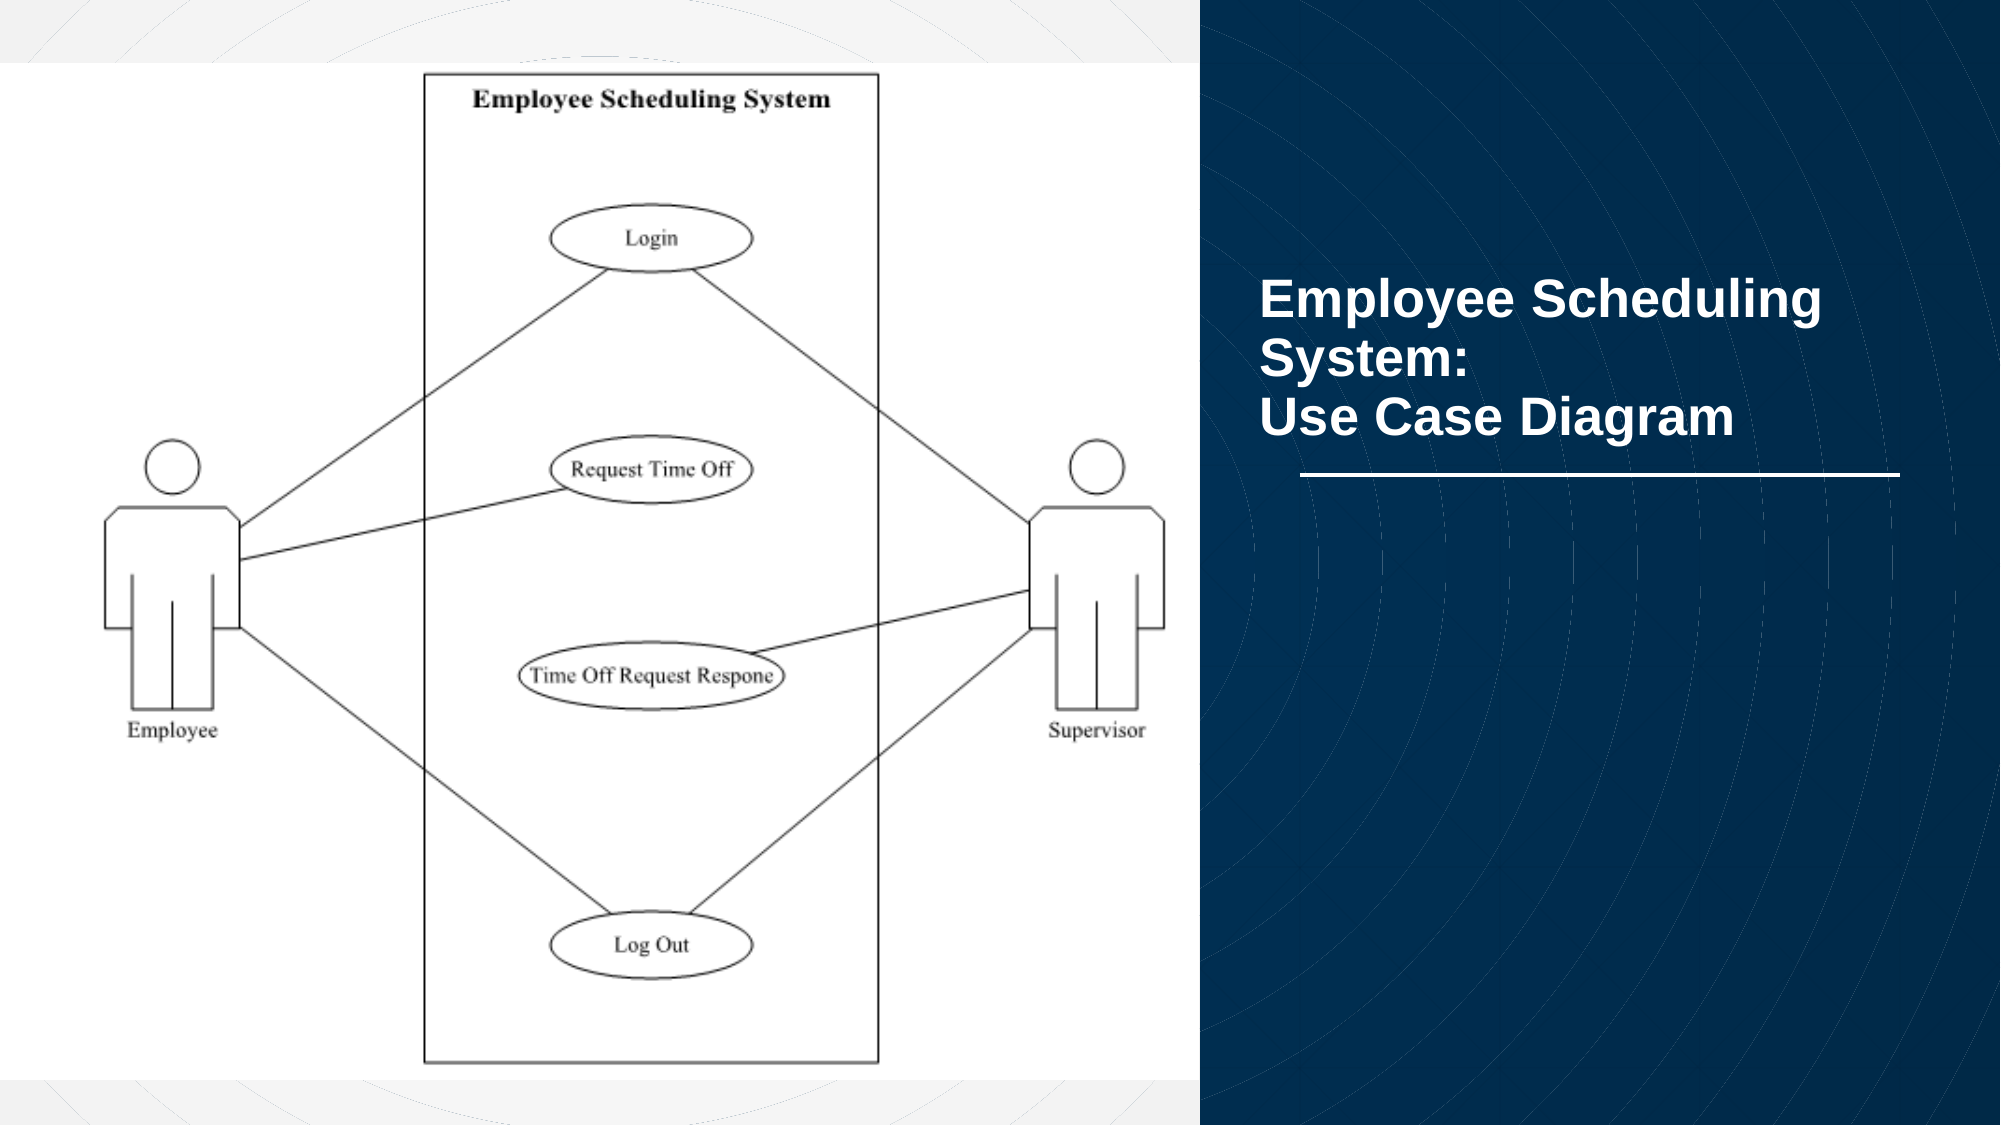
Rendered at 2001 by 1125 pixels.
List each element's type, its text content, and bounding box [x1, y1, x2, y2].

title Employee Scheduling System: Use Case Diagram [1244, 93, 1966, 455]
picture [0, 63, 1199, 1080]
